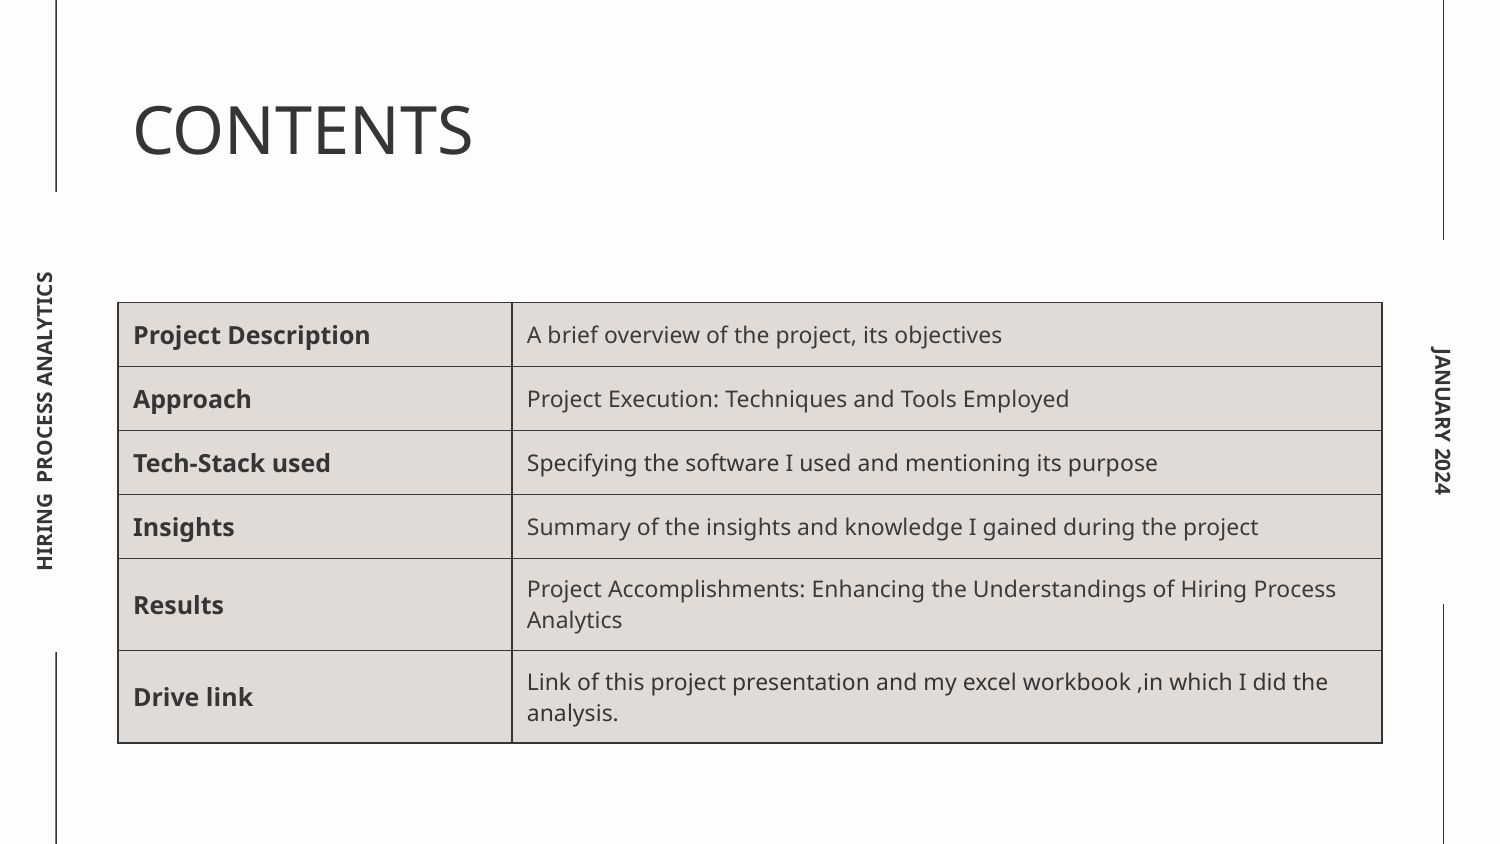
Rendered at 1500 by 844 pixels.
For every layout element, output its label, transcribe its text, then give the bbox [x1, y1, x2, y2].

table_cell Specifying the software I used and mentioning its purpose [513, 431, 1381, 494]
table_cell Link of this project presentation and my excel workbook ,in which I did the analysis. [513, 651, 1381, 742]
table_cell Approach [119, 367, 511, 430]
table_header A brief overview of the project, its objectives [513, 303, 1381, 366]
table_cell Results [119, 559, 511, 650]
subtitle HIRING PROCESS ANALYTICS [36, 192, 76, 652]
table_cell Summary of the insights and knowledge I gained during the project [513, 495, 1381, 558]
table_cell Drive link [119, 651, 511, 742]
table_header Project Description [119, 303, 511, 366]
table_cell Project Accomplishments: Enhancing the Understandings of Hiring Process Analytics [513, 559, 1381, 650]
table_cell Insights [119, 495, 511, 558]
title CONTENTS [116, 72, 1383, 167]
table_cell Tech-Stack used [119, 431, 511, 494]
table_cell Project Execution: Techniques and Tools Employed [513, 367, 1381, 430]
subtitle JANUARY 2024 [1424, 239, 1464, 605]
